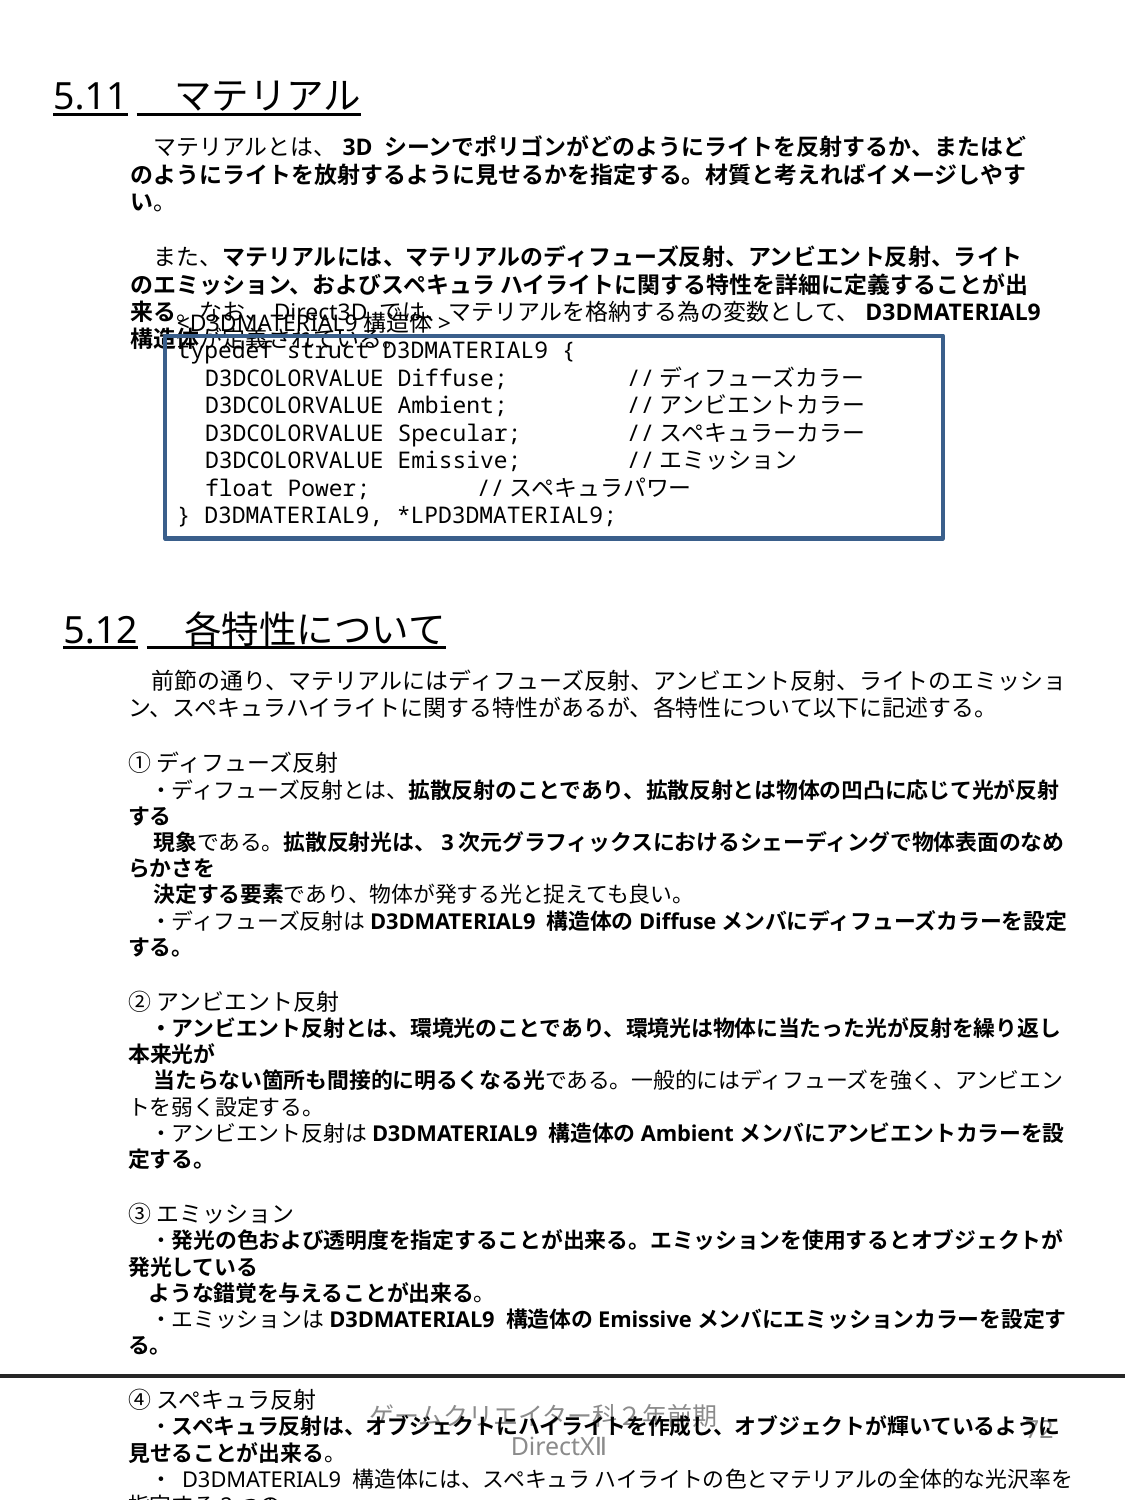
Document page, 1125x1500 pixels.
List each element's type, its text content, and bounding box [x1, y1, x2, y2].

text_box 5.11 マテリアル [38, 64, 377, 125]
text_box <D3DMATERIAL9構造体> typedef struct D3DMATERIAL9 { D3DCOLORVALUE Diffuse; //ディフューズカラー D3DCOLORVALUE Ambient; //アンビエントカラー D3DCOLORVALUE Specular; //スペキュラーカラー D3DCOLORVALUE Emissive; //エミッション float Power; //スペキュラパワー } D3DMATERIAL9, *LPD3DMATERIAL9; [162, 301, 943, 536]
text_box 前節の通り、マテリアルにはディフューズ反射、アンビエント反射、ライトのエミッション、スペキュラハイライトに関する特性があるが、各特性について以下に記述する。 ①ディフューズ反射 ・ディフューズ反射とは、拡散反射のことであり、拡散反射とは物体の凹凸に応じて光が反射する 現象である。拡散反射光は、3次元グラフィックスにおけるシェーディングで物体表面のなめらかさを 決定する要素であり、物体が発する光と捉えても良い。 ・ディフューズ反射はD3DMATERIAL9 構造体のDiffuseメンバにディフューズカラーを設定する。 ②アンビエント反射 ・アンビエント反射とは、環境光のことであり、環境光は物体に当たった光が反射を繰り返し本来光が 当たらない箇所も間接的に明るくなる光である。一般的にはディフューズを強く、アンビエントを弱く設定する。 ・アンビエント反射はD3DMATERIAL9 構造体のAmbientメンバにアンビエントカラーを設定する。 ③エミッション ・発光の色および透明度を指定することが出来る。エミッションを使用するとオブジェクトが発光している ような錯覚を与えることが出来る。 ・エミッションはD3DMATERIAL9 構造体のEmissiveメンバにエミッションカラーを設定する。 ④スペキュラ反射 ・スペキュラ反射は、オブジェクトにハイライトを作成し、オブジェクトが輝いているように見せることが出来る。 ・ D3DMATERIAL9 構造体には、スペキュラ ハイライトの色とマテリアルの全体的な光沢率を指定する2つの メンバーが含まれる。スペキュラ ハイライトの色を確立するには、Specular メンバーを目的の RGBA 色 に設定する。最も一般的な色は、白または明るいグレー。 スペキュラエフェクトの鮮明度を制御するにはPower メンバーに値を設定する。 [113, 1384, 1094, 1500]
text_box マテリアルとは、3D シーンでポリゴンがどのようにライトを反射するか、またはどのようにライトを放射するように見せるかを指定する。材質と考えればイメージしやすい。 また、マテリアルには、マテリアルのディフューズ反射、アンビエント反射、ライトのエミッション、およびスペキュラ ハイライトに関する特性を詳細に定義することが出来る。なお、Direct3D では、マテリアルを格納する為の変数として、D3DMATERIAL9 構造体が定義されている。 [115, 125, 1061, 360]
text_box 前節の通り、マテリアルにはディフューズ反射、アンビエント反射、ライトのエミッション、スペキュラハイライトに関する特性があるが、各特性について以下に記述する。 ①ディフューズ反射 ・ディフューズ反射とは、拡散反射のことであり、拡散反射とは物体の凹凸に応じて光が反射する 現象である。拡散反射光は、3次元グラフィックスにおけるシェーディングで物体表面のなめらかさを 決定する要素であり、物体が発する光と捉えても良い。 ・ディフューズ反射はD3DMATERIAL9 構造体のDiffuseメンバにディフューズカラーを設定する。 ②アンビエント反射 ・アンビエント反射とは、環境光のことであり、環境光は物体に当たった光が反射を繰り返し本来光が 当たらない箇所も間接的に明るくなる光である。一般的にはディフューズを強く、アンビエントを弱く設定する。 ・アンビエント反射はD3DMATERIAL9 構造体のAmbientメンバにアンビエントカラーを設定する。 ③エミッション ・発光の色および透明度を指定することが出来る。エミッションを使用するとオブジェクトが発光している ような錯覚を与えることが出来る。 ・エミッションはD3DMATERIAL9 構造体のEmissiveメンバにエミッションカラーを設定する。 ④スペキュラ反射 ・スペキュラ反射は、オブジェクトにハイライトを作成し、オブジェクトが輝いているように見せることが出来る。 ・ D3DMATERIAL9 構造体には、スペキュラ ハイライトの色とマテリアルの全体的な光沢率を指定する2つの メンバーが含まれる。スペキュラ ハイライトの色を確立するには、Specular メンバーを目的の RGBA 色 に設定する。最も一般的な色は、白または明るいグレー。 スペキュラエフェクトの鮮明度を制御するにはPower メンバーに値を設定する。 [113, 659, 1094, 1375]
text_box 5.12 各特性について [48, 598, 461, 659]
text_box [163, 334, 945, 541]
